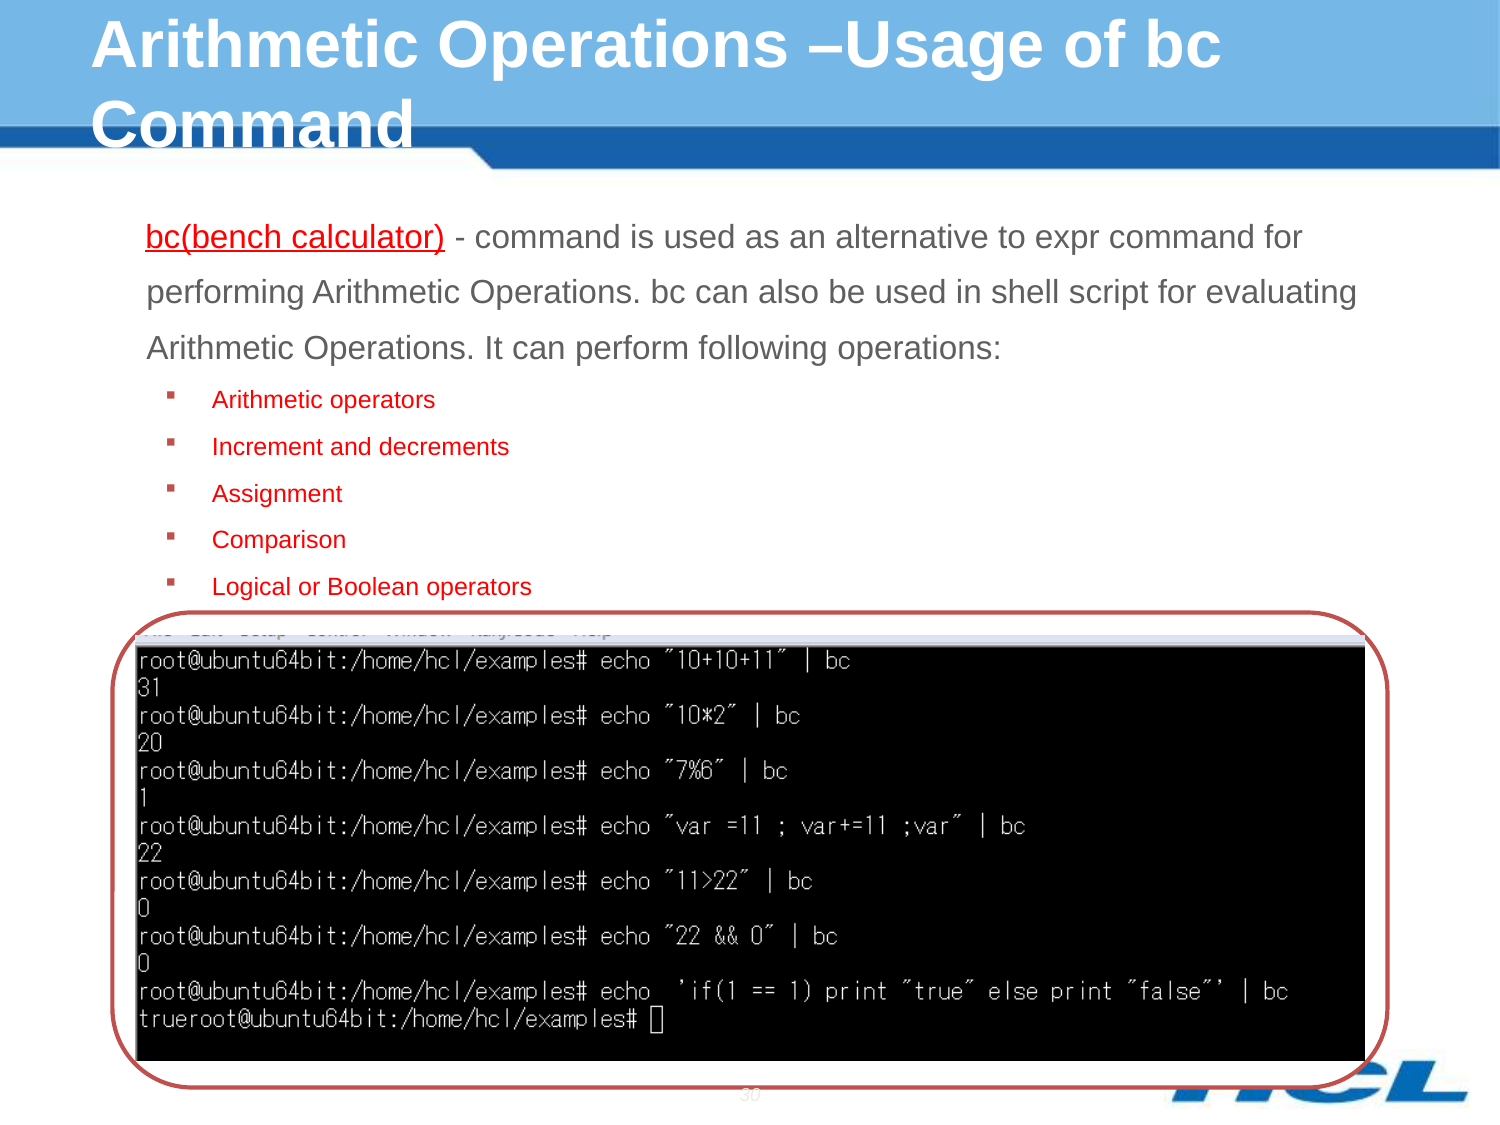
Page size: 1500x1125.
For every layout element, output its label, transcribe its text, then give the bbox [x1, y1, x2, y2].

text_box [1368, 1047, 1380, 1064]
text_box [120, 1047, 130, 1062]
picture [135, 635, 1365, 1061]
picture [0, 0, 1500, 188]
title Arithmetic Operations –Usage of bc Command [74, 12, 1426, 151]
text_box [137, 1069, 1363, 1090]
slide_number 30 [574, 1074, 926, 1115]
list bc(bench calculator) - command is used as an alternative to expr command for performing Arithmetic Operations. bc can also be used in shell script for evaluating Arithmetic Operations. It can perform following operations: Arithmetic operators Increment and decrements Assignment Comparison Logical or Boolean operators [74, 191, 1456, 1047]
picture [1140, 1049, 1500, 1109]
